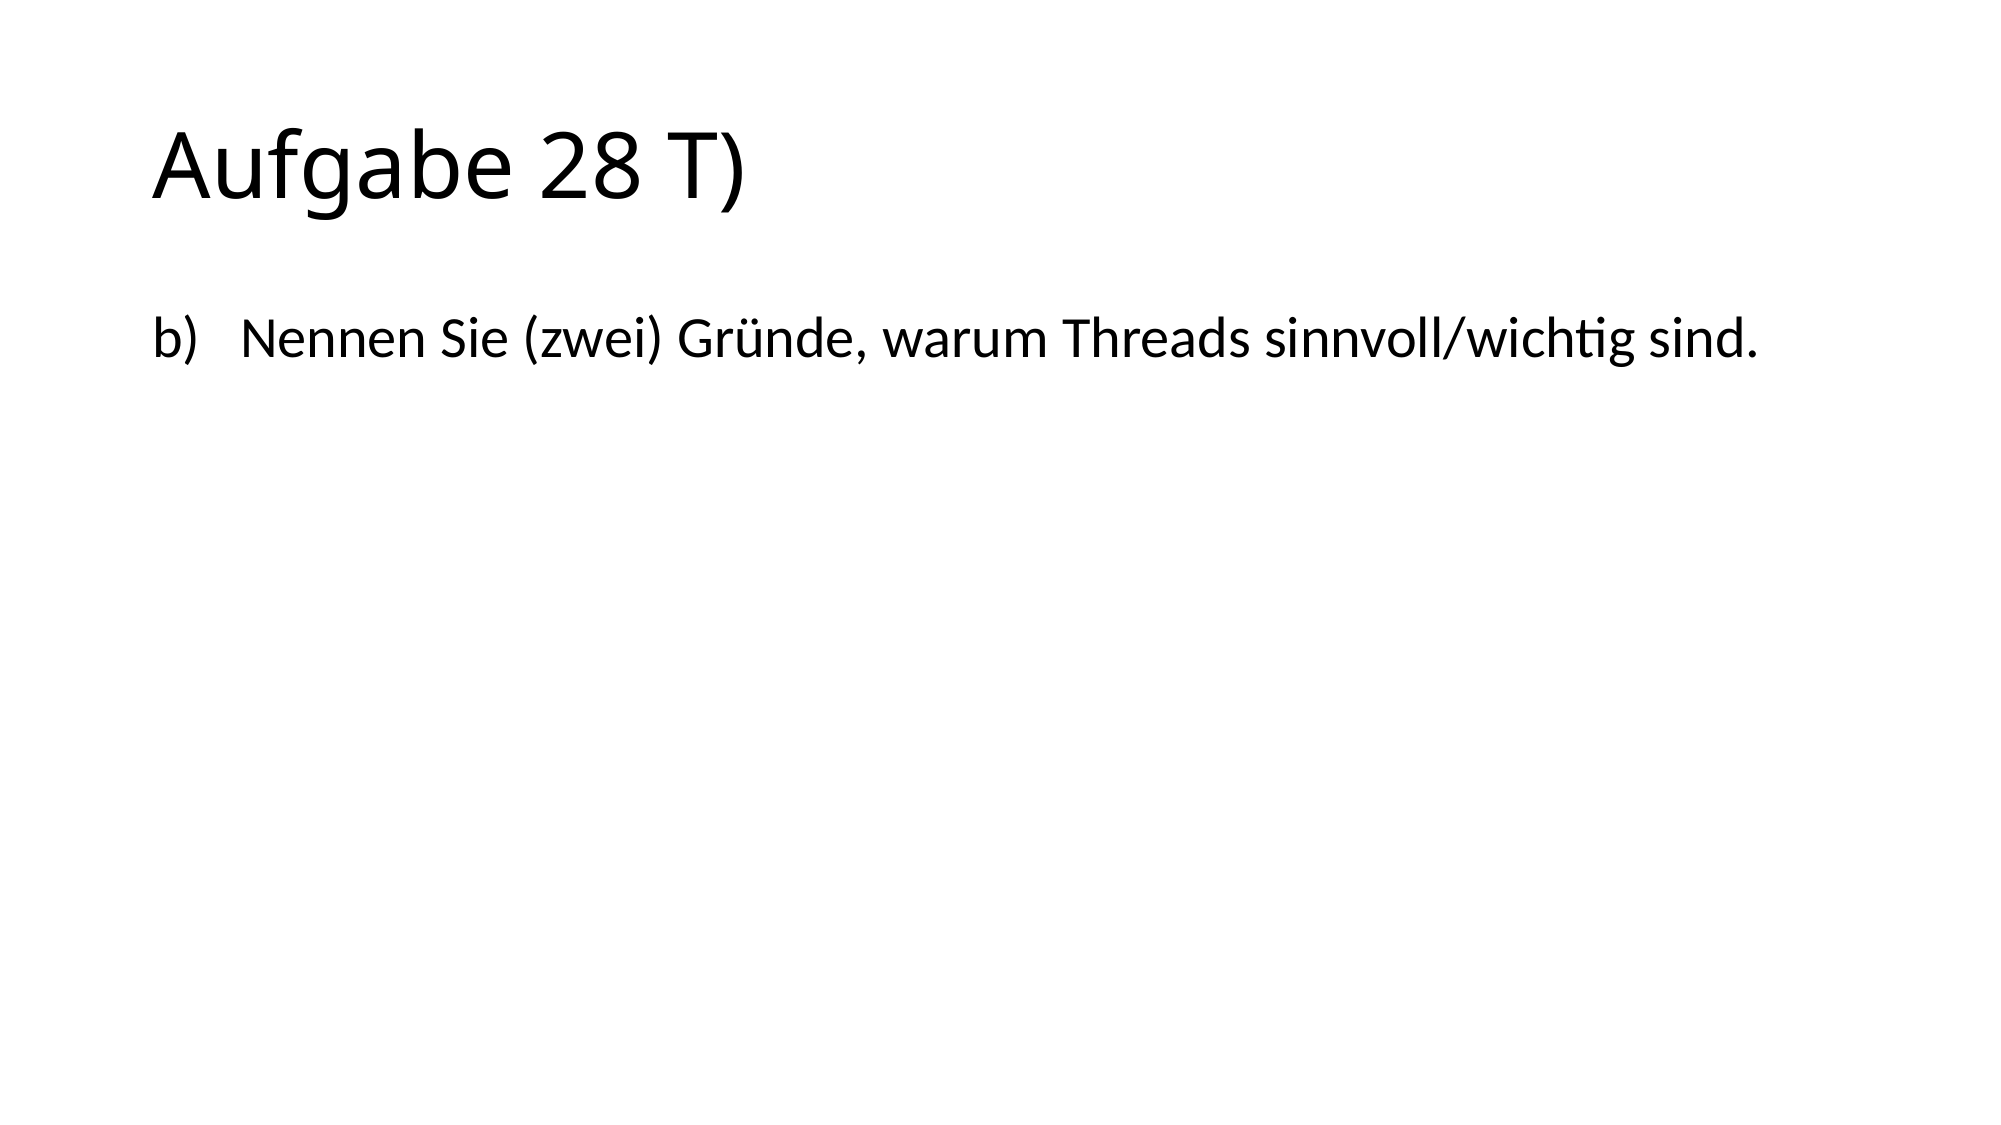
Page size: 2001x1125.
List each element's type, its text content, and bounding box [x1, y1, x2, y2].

list b) Nennen Sie (zwei) Gründe, warum Threads sinnvoll/wichtig sind. [137, 299, 1863, 1125]
title Aufgabe 28 T) [137, 59, 1863, 278]
